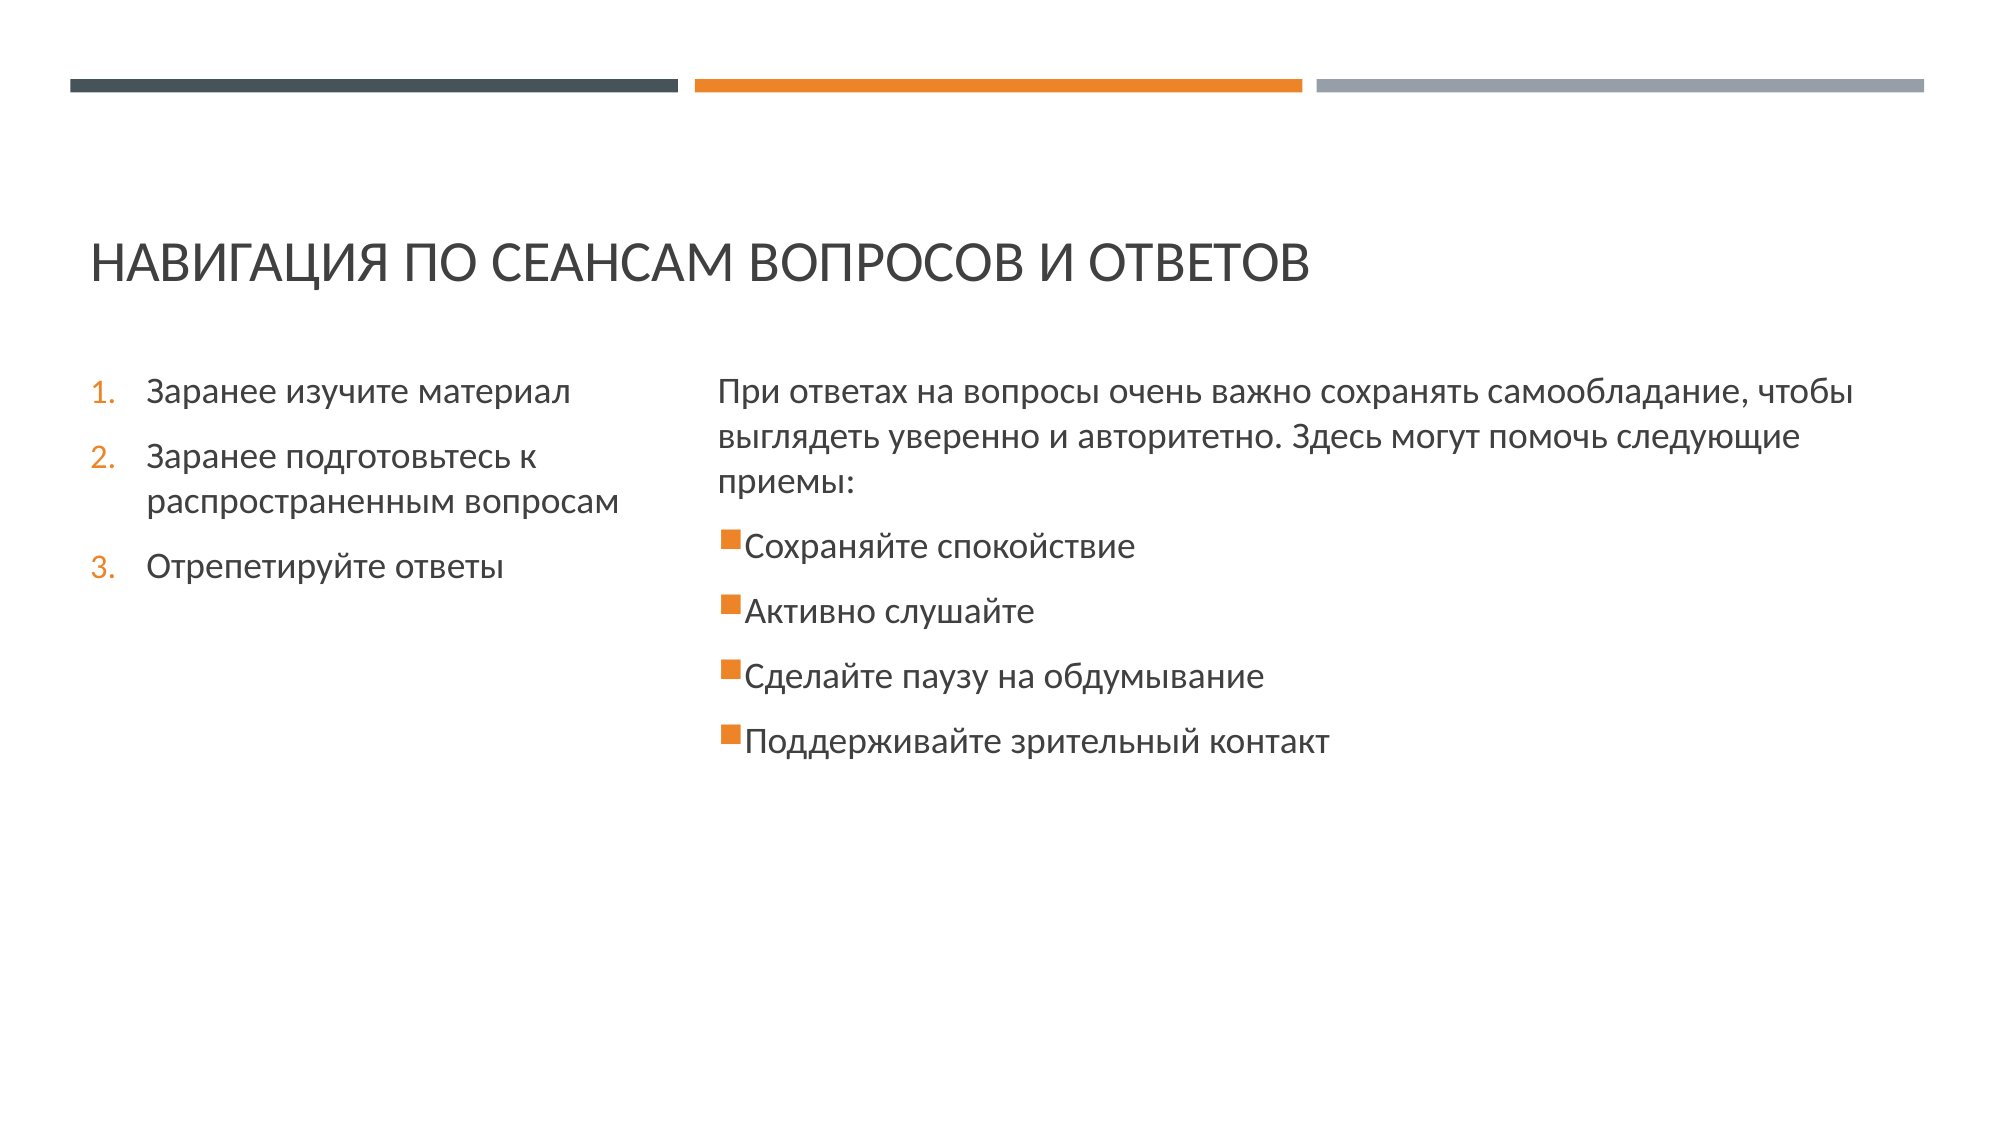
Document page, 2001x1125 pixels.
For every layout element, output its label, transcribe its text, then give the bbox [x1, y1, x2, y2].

list При ответах на вопросы очень важно сохранять самообладание, чтобы выглядеть уверенно и авторитетно. Здесь могут помочь следующие приемы: Сохраняйте спокойствие Активно слушайте Сделайте паузу на обдумывание Поддерживайте зрительный контакт [702, 358, 1924, 955]
title Навигация по сеансам вопросов и ответов [75, 113, 1924, 301]
list Заранее изучите материал Заранее подготовьтесь к распространенным вопросам Отрепетируйте ответы [75, 358, 675, 955]
